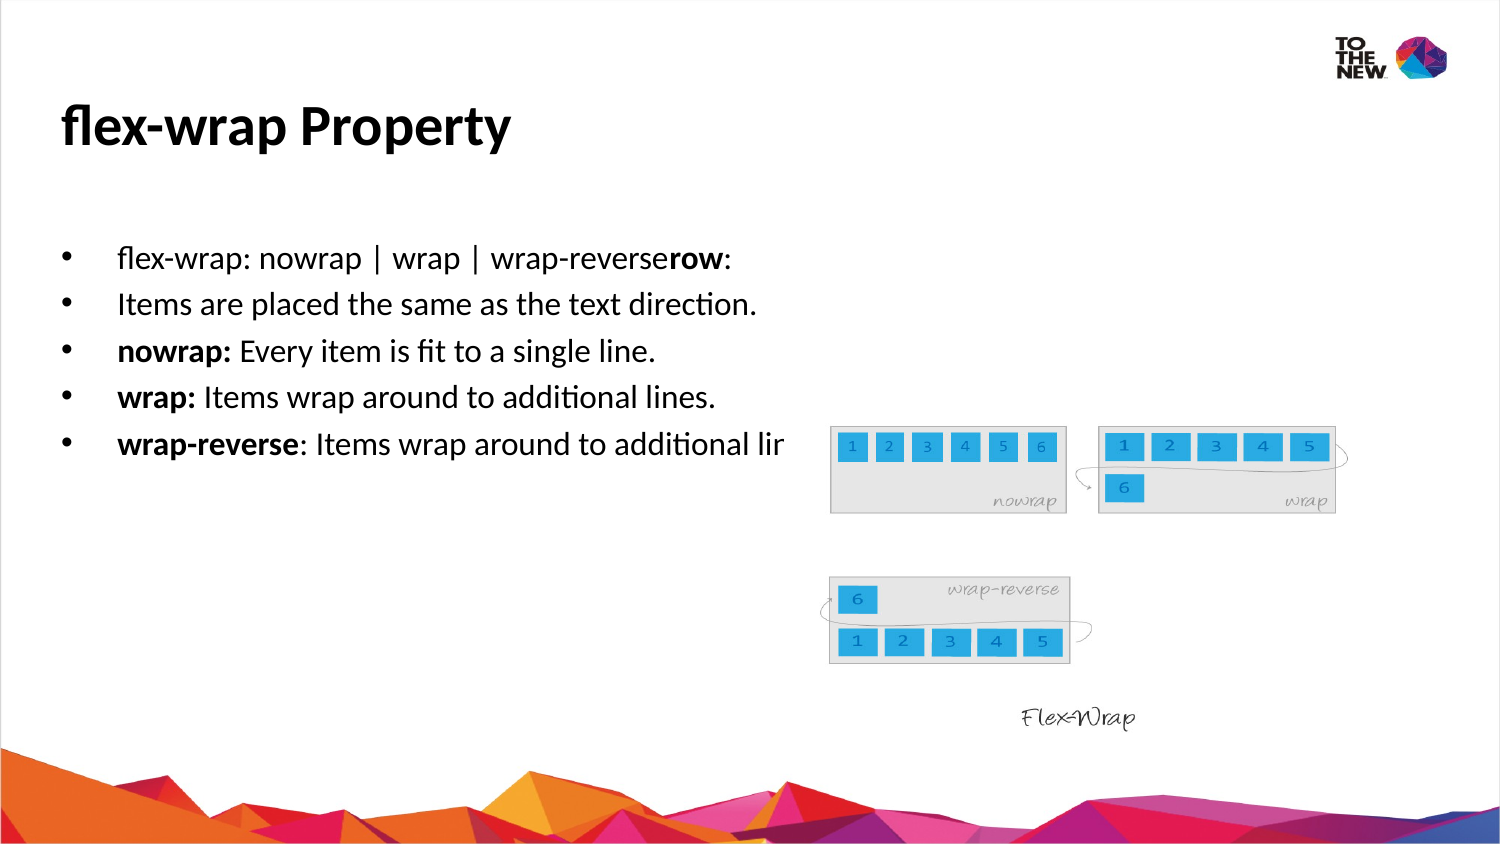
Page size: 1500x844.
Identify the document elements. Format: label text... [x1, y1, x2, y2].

list flex-wrap: nowrap | wrap | wrap-reverserow: Items are placed the same as the text direction. nowrap: Every item is fit to a single line. wrap: Items wrap around to additional lines. wrap-reverse: Items wrap around to additional lines in reverse. [46, 181, 1451, 771]
title flex-wrap Property [46, 85, 1451, 160]
picture [0, 0, 1500, 844]
